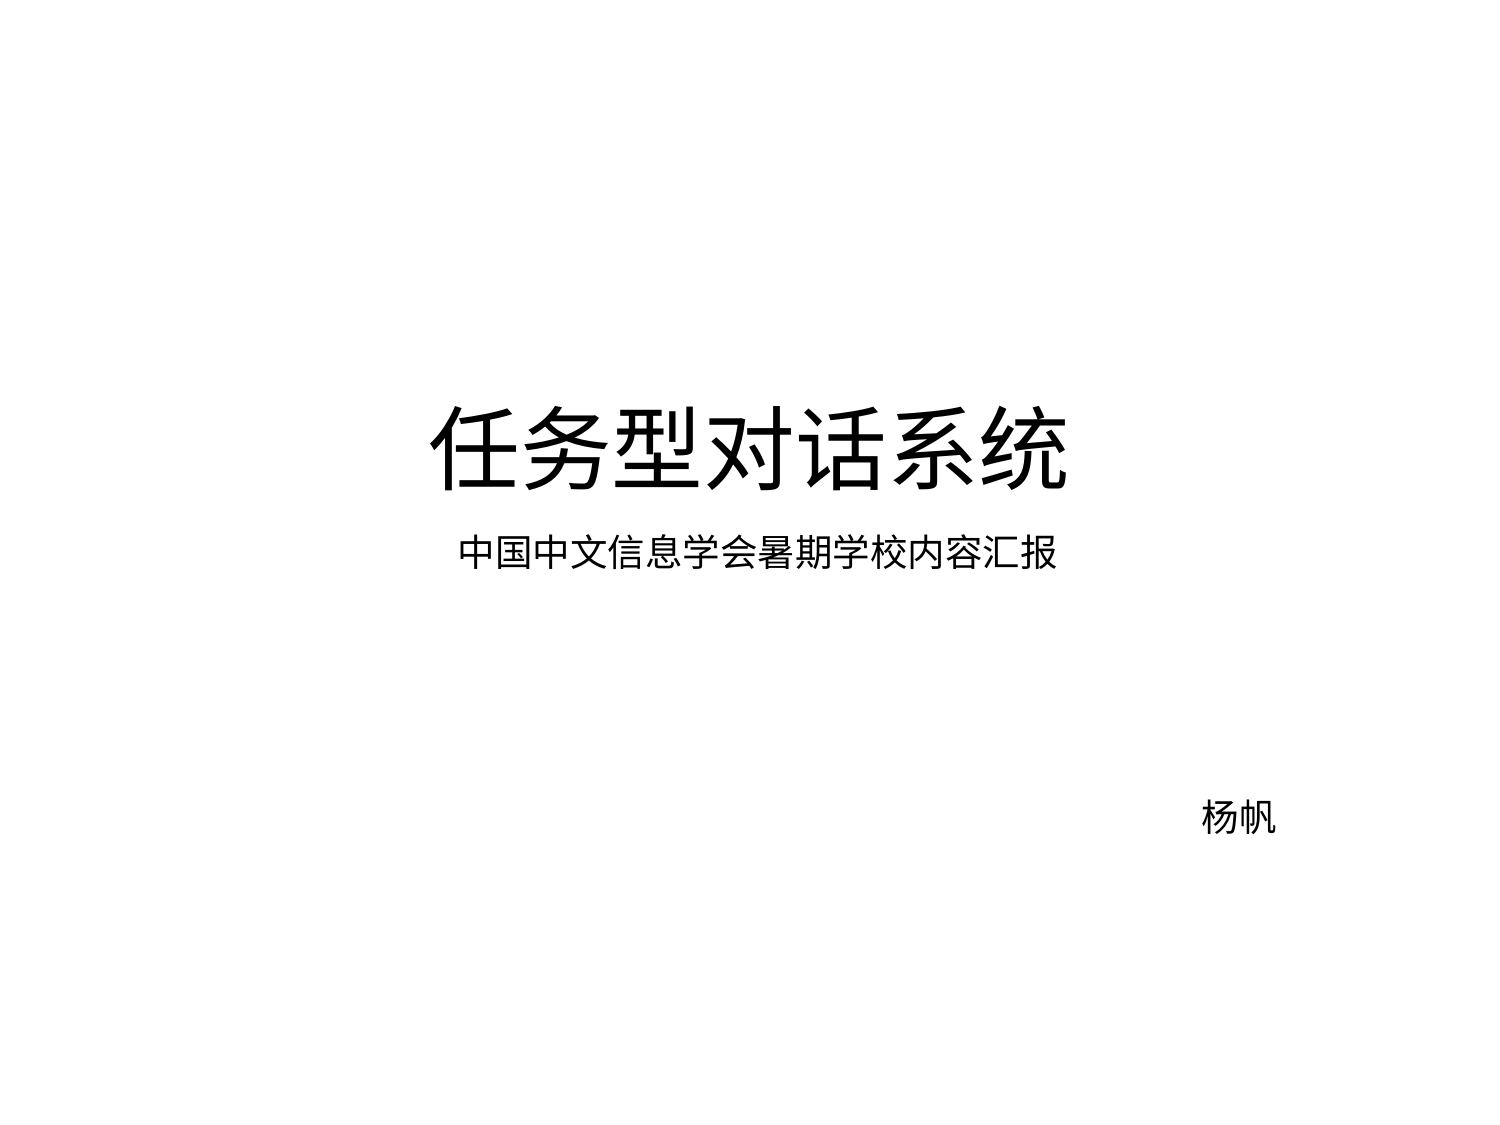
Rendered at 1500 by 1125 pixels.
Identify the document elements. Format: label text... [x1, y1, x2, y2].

title 任务型对话系统 [112, 326, 1388, 568]
text_box 杨帆 [1187, 786, 1376, 847]
text_box 中国中文信息学会暑期学校内容汇报 [442, 521, 1105, 582]
